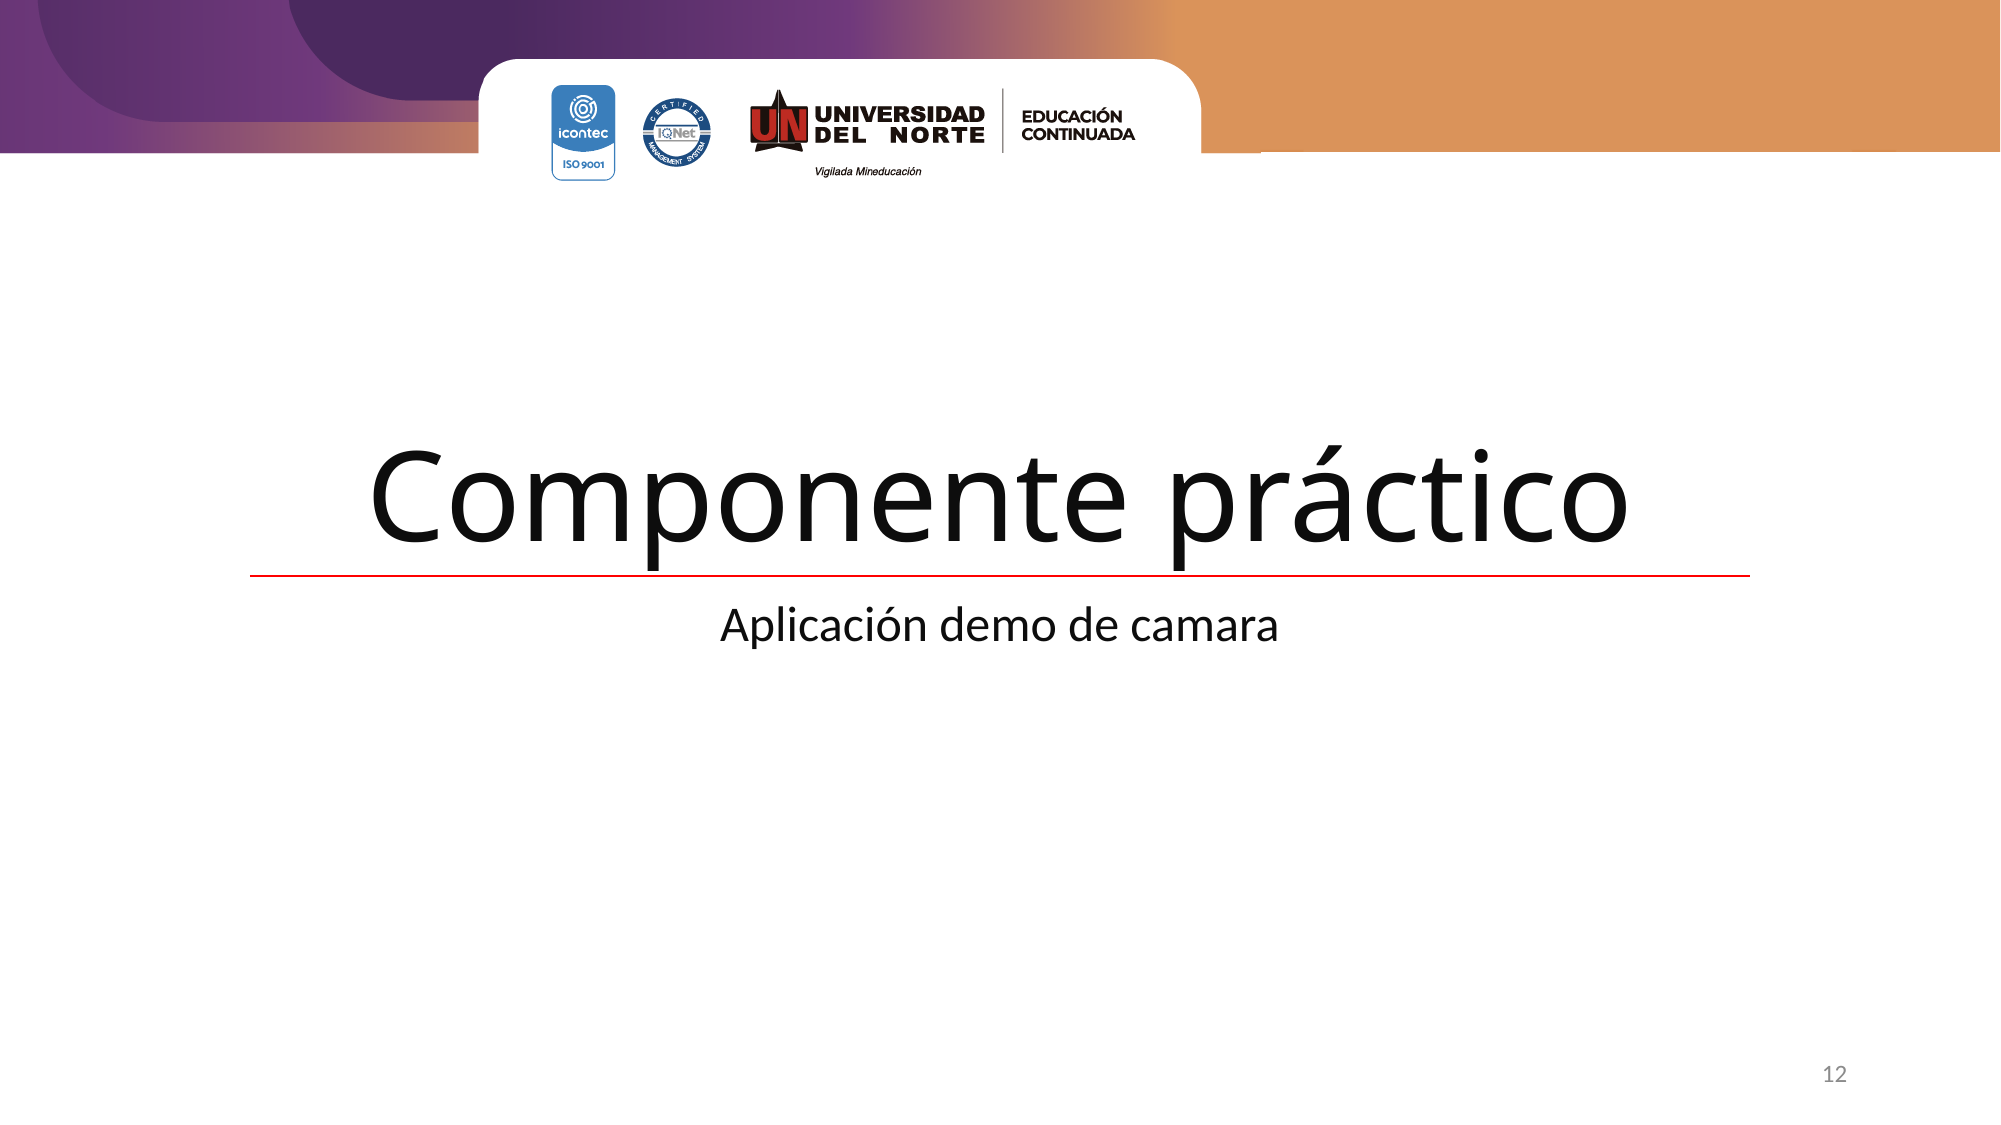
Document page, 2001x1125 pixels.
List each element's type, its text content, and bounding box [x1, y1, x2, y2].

subtitle Aplicación demo de camara [249, 590, 1750, 863]
slide_number 12 [1412, 1042, 1863, 1103]
picture [0, 0, 2001, 252]
title Componente práctico [249, 184, 1750, 576]
